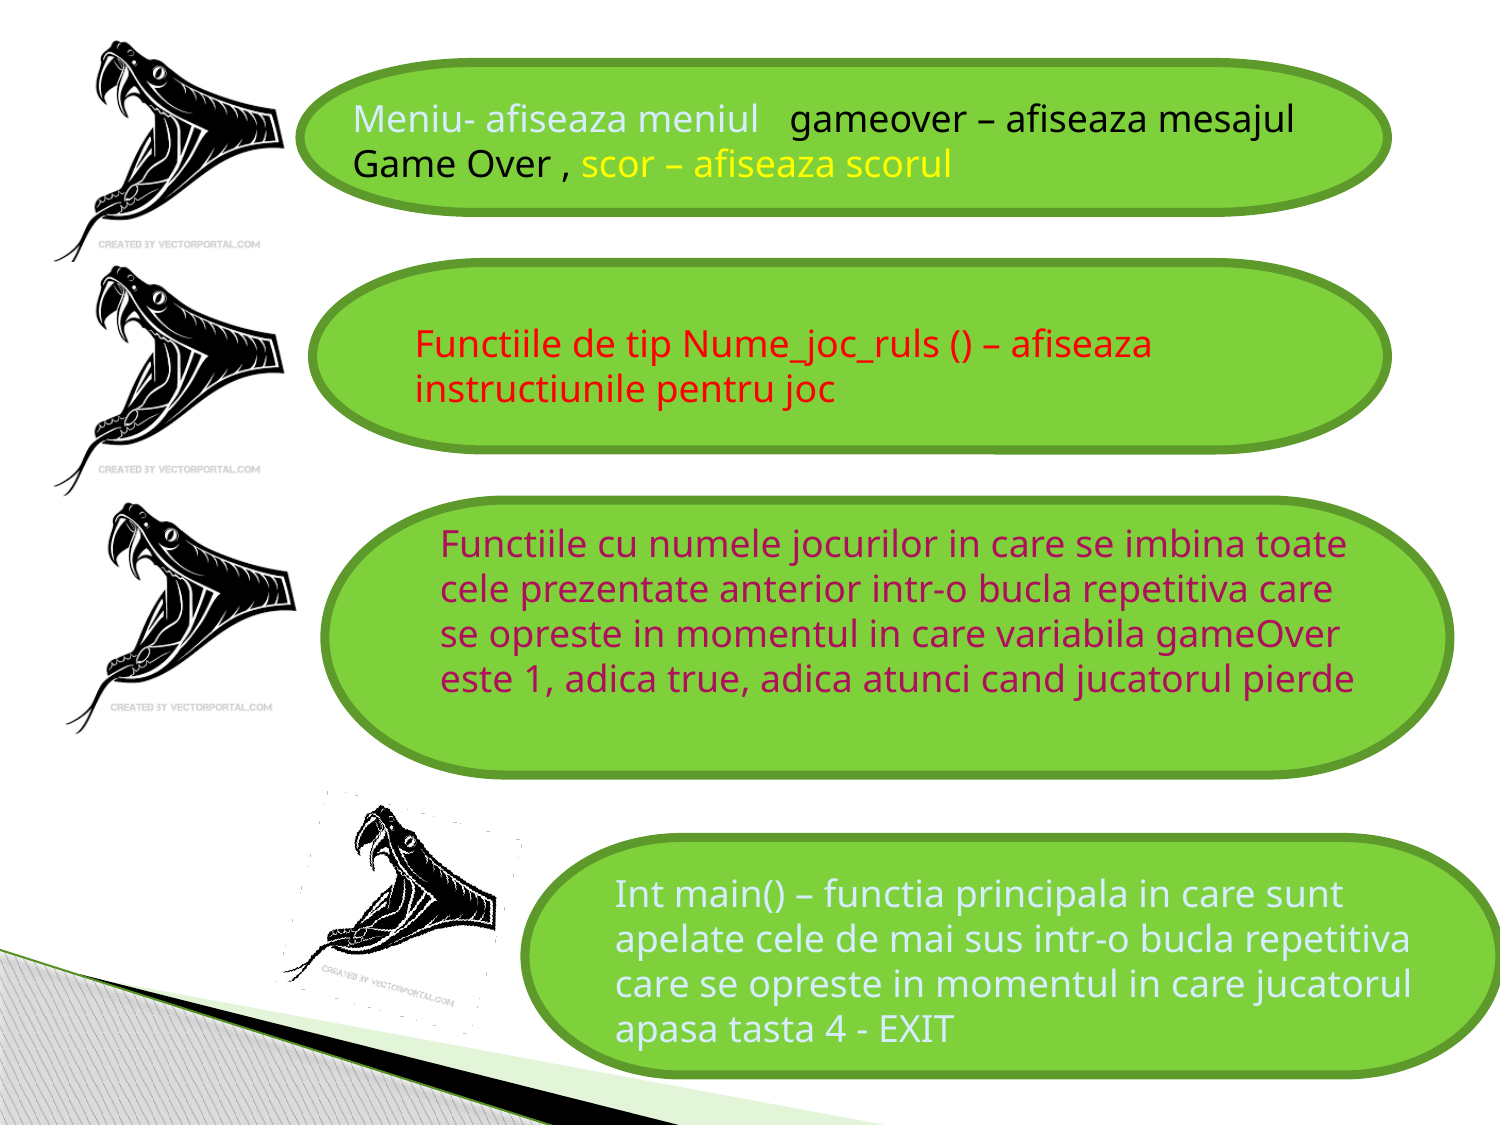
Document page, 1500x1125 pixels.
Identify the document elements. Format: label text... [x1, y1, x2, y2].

text_box [520, 832, 1500, 1080]
text_box Meniu- afiseaza meniul gameover – afiseaza mesajul Game Over , scor – afiseaza scorul [337, 87, 1338, 193]
text_box [308, 257, 1392, 455]
picture [49, 37, 301, 738]
text_box [295, 57, 1393, 217]
text_box [320, 495, 1455, 780]
text_box Int main() – functia principala in care sunt apelate cele de mai sus intr-o bucla repetitiva care se opreste in momentul in care jucatorul apasa tasta 4 - EXIT [599, 862, 1438, 1058]
text_box Functiile de tip Nume_joc_ruls () – afiseaza instructiunile pentru joc [399, 312, 1300, 418]
picture [276, 787, 522, 1034]
text_box Functiile cu numele jocurilor in care se imbina toate cele prezentate anterior intr-o bucla repetitiva care se opreste in momentul in care variabila gameOver este 1, adica true, adica atunci cand jucatorul pierde [425, 512, 1375, 708]
